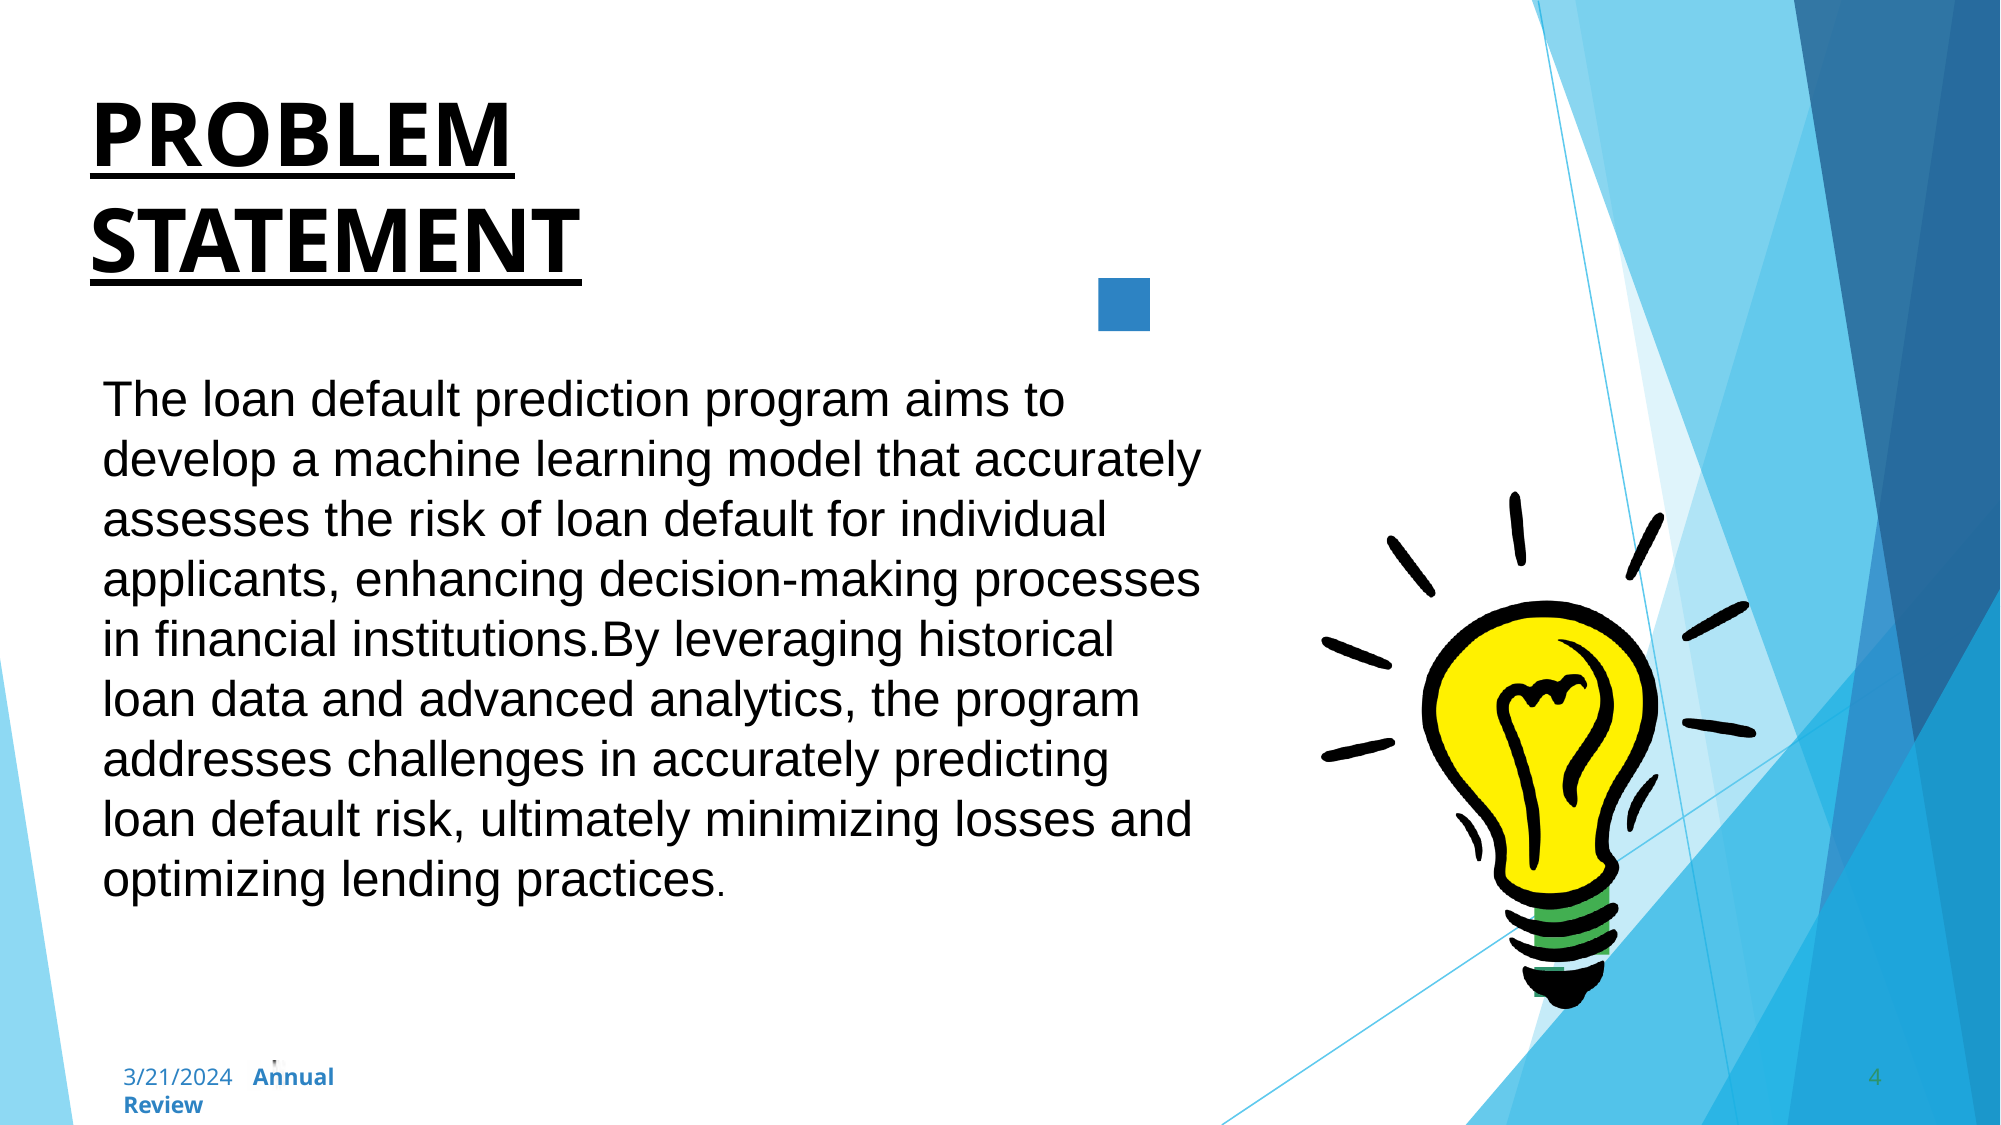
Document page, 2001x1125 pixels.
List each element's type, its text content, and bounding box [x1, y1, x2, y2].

text_box 3/21/2024 Annual Review [121, 1103, 417, 1118]
slide_number 4 [1849, 1061, 1890, 1125]
picture [110, 1060, 463, 1094]
text_box The loan default prediction program aims to develop a machine learning model that accurately assesses the risk of loan default for individual applicants, enhancing decision-making processes in financial institutions.By leveraging historical loan data and advanced analytics, the program addresses challenges in accurately predicting loan default risk, ultimately minimizing losses and optimizing lending practices. [87, 359, 1230, 914]
text_box [1098, 278, 1150, 332]
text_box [1310, 480, 1765, 1016]
title PROBLEM STATEMENT [87, 75, 1013, 291]
